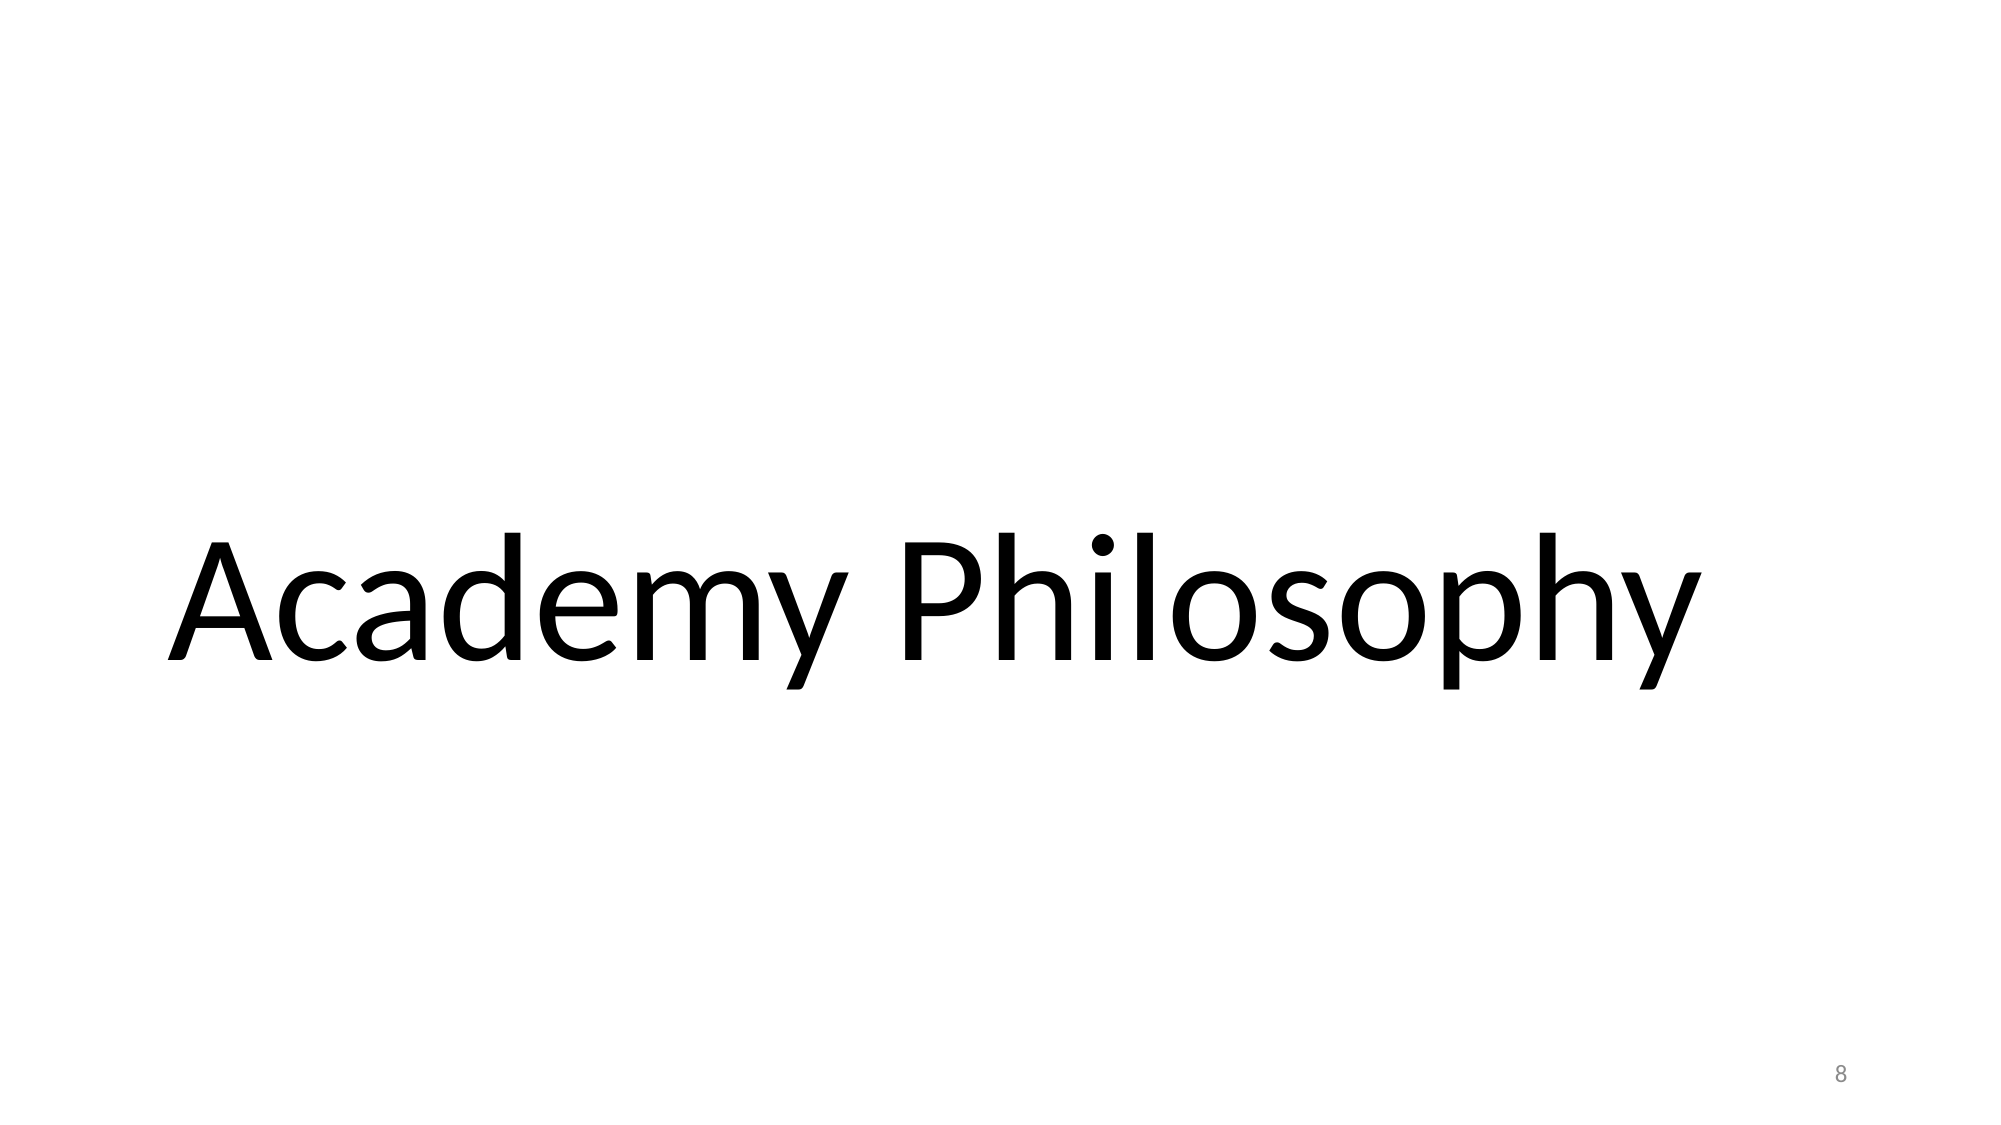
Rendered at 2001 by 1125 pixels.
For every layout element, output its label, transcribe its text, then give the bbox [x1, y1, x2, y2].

slide_number 8 [1412, 1042, 1863, 1103]
text_box Academy Philosophy [153, 436, 1833, 705]
